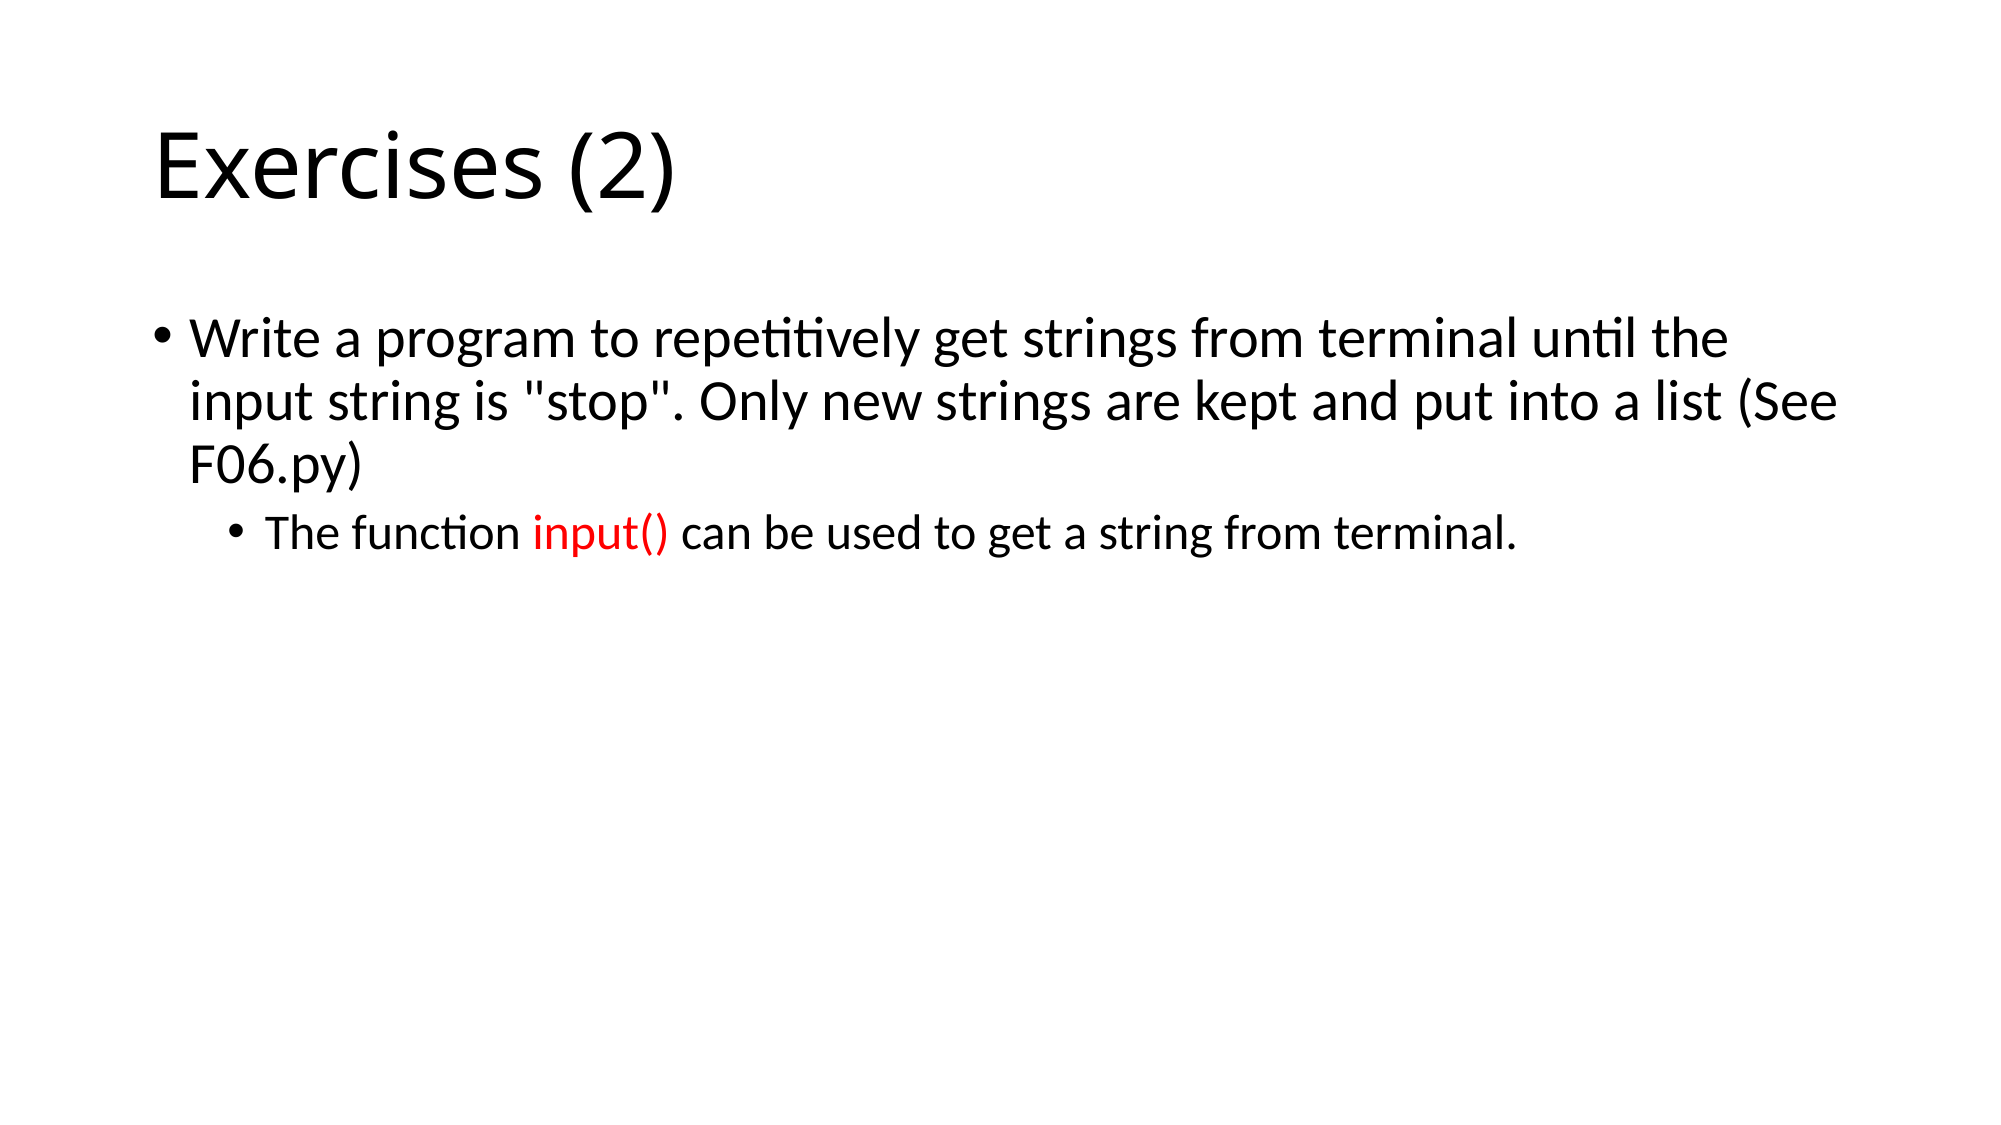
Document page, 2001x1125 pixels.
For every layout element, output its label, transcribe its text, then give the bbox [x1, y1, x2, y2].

title Exercises (2) [137, 59, 1863, 278]
list Write a program to repetitively get strings from terminal until the input string is "stop". Only new strings are kept and put into a list (See F06.py) The function input() can be used to get a string from terminal. [137, 299, 1863, 1014]
